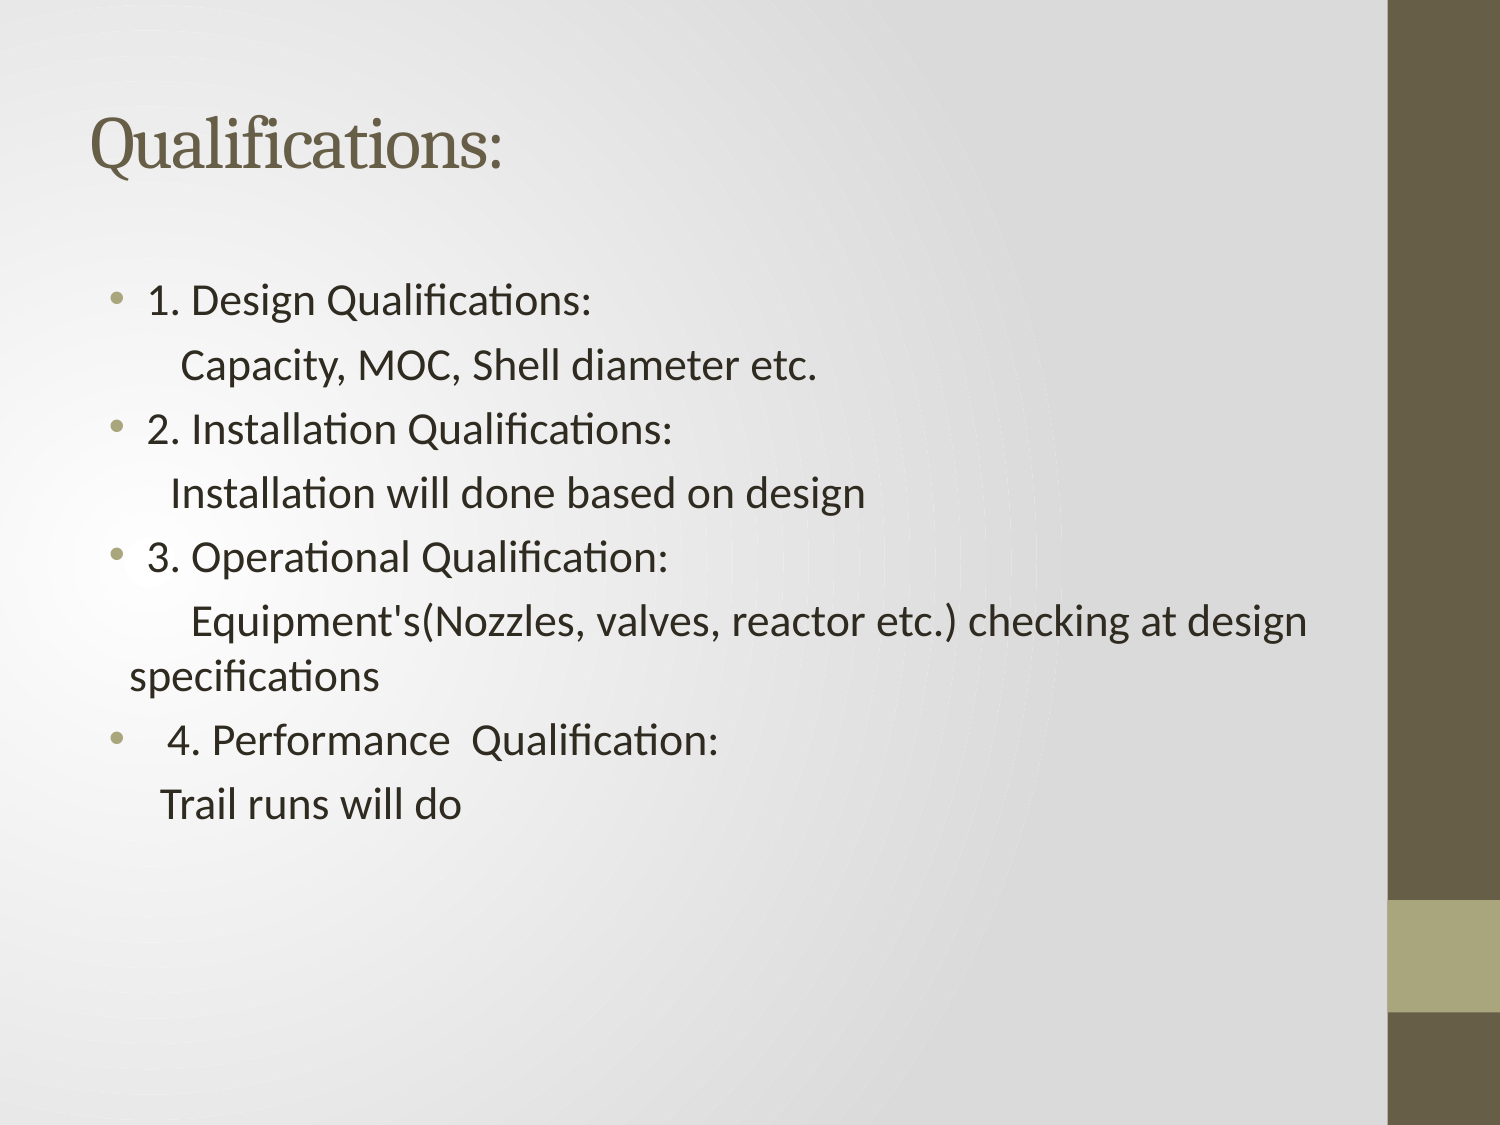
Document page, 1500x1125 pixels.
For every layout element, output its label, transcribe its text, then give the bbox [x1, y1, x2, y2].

list 1. Design Qualifications: Capacity, MOC, Shell diameter etc. 2. Installation Qualifications: Installation will done based on design 3. Operational Qualification: Equipment's(Nozzles, valves, reactor etc.) checking at design specifications 4. Performance Qualification: Trail runs will do [75, 262, 1325, 1050]
title Qualifications: [75, 45, 1325, 233]
